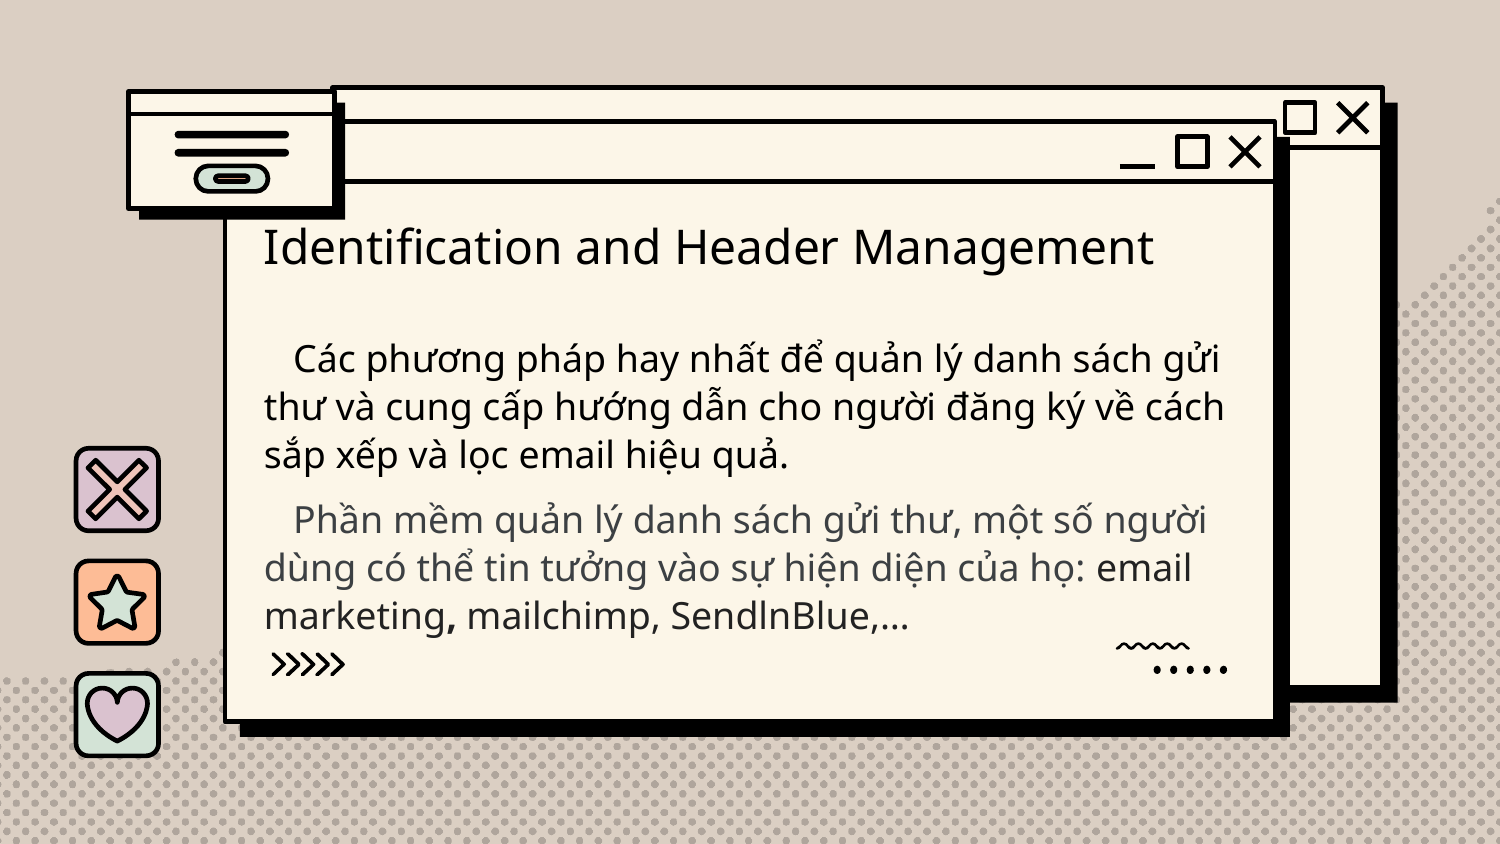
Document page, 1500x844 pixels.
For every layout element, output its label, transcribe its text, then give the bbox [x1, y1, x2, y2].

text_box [128, 91, 346, 221]
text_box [75, 673, 159, 757]
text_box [66, 438, 169, 541]
text_box Identification and Header Management Các phương pháp hay nhất để quản lý danh sách gửi thư và cung cấp hướng dẫn cho người đăng ký về cách sắp xếp và lọc email hiệu quả. Phần mềm quản lý danh sách gửi thư, một số người dùng có thể tin tưởng vào sự hiện diện của họ: email marketing, mailchimp, SendlnBlue,… [249, 209, 1278, 719]
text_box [75, 560, 159, 644]
